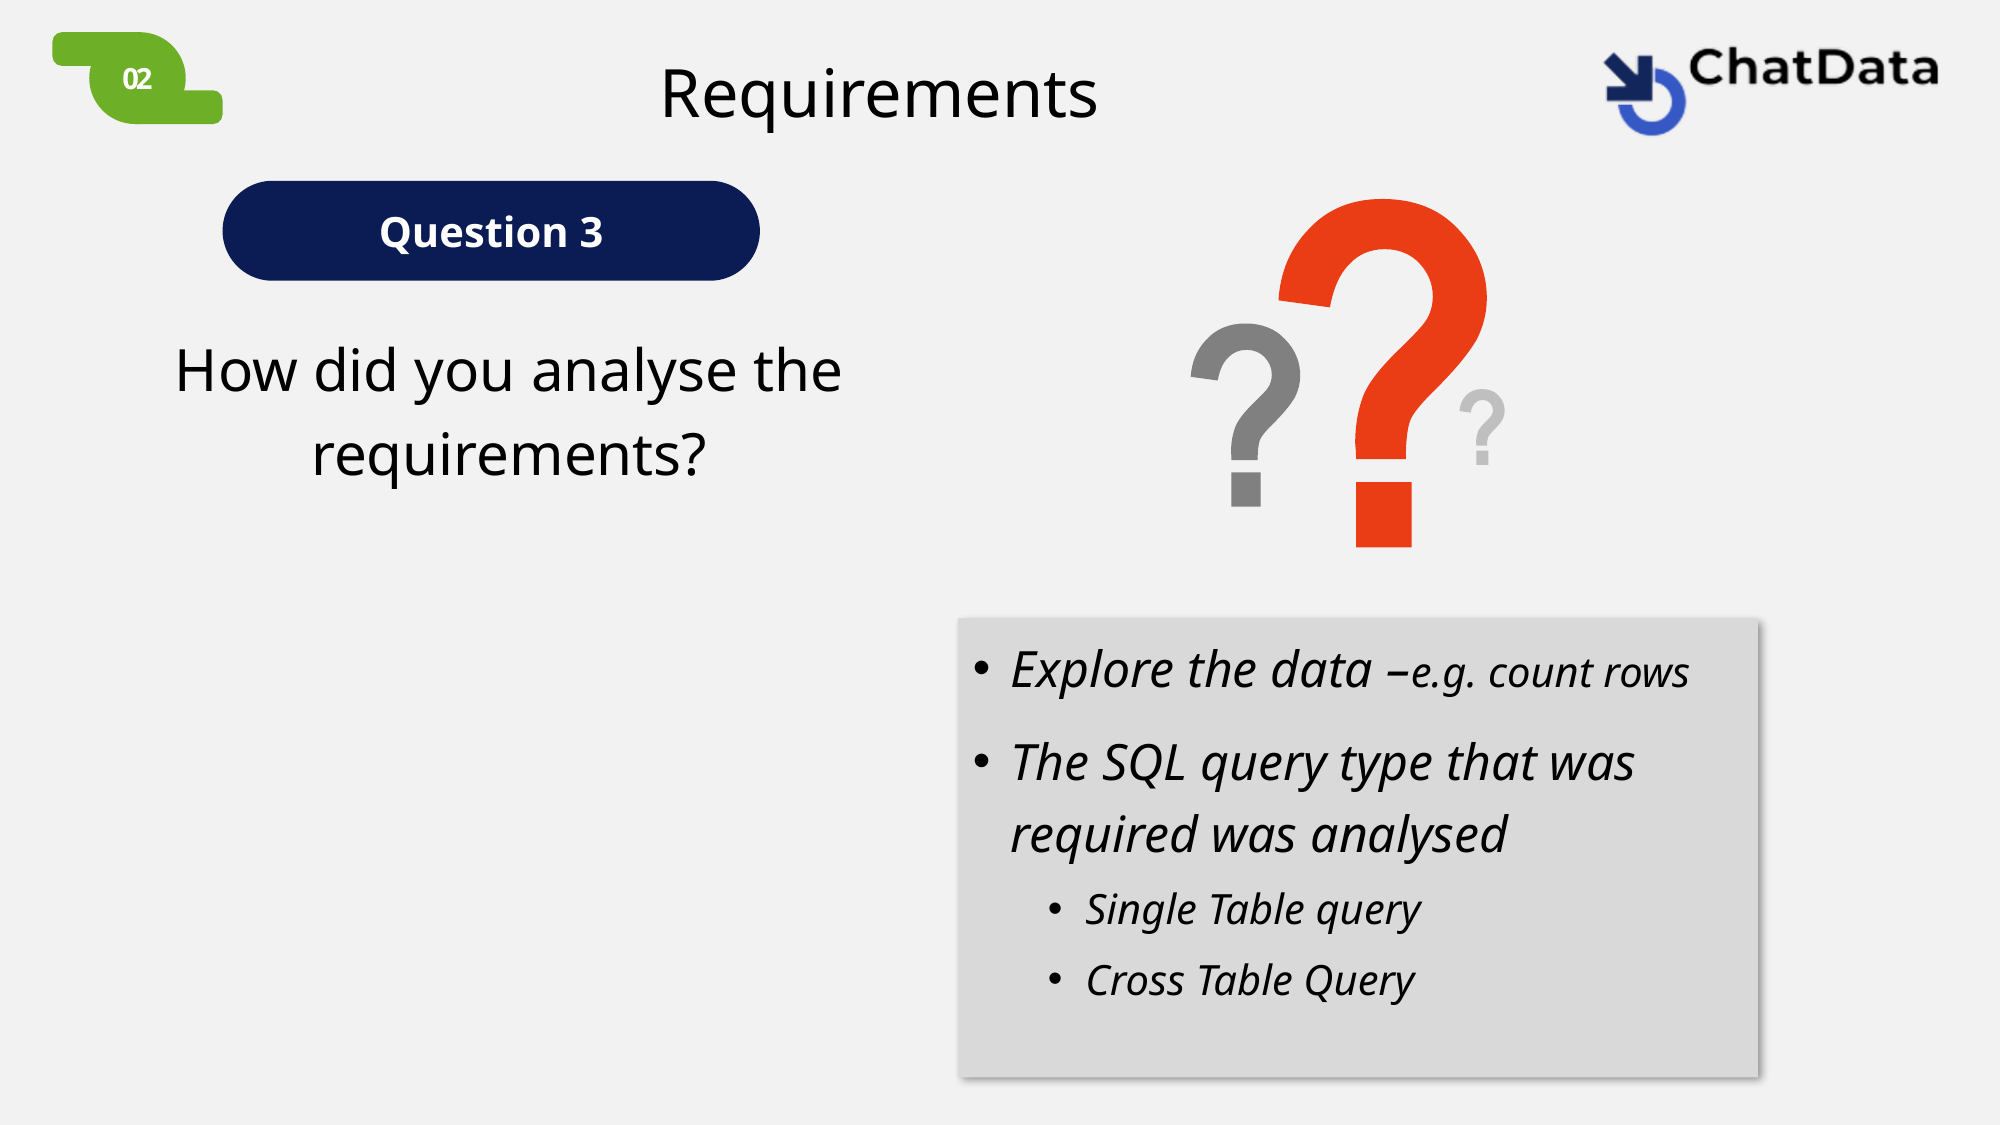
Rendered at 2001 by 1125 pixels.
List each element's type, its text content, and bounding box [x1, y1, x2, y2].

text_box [1190, 198, 1505, 548]
text_box Explore the data –e.g. count rows The SQL query type that was required was analysed Single Table query Cross Table Query [957, 618, 1758, 1078]
picture [1569, 0, 2000, 200]
list How did you analyse the requirements? [109, 311, 910, 784]
title Requirements [301, 27, 1458, 166]
text_box Question 3 [221, 179, 762, 282]
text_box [52, 32, 223, 125]
